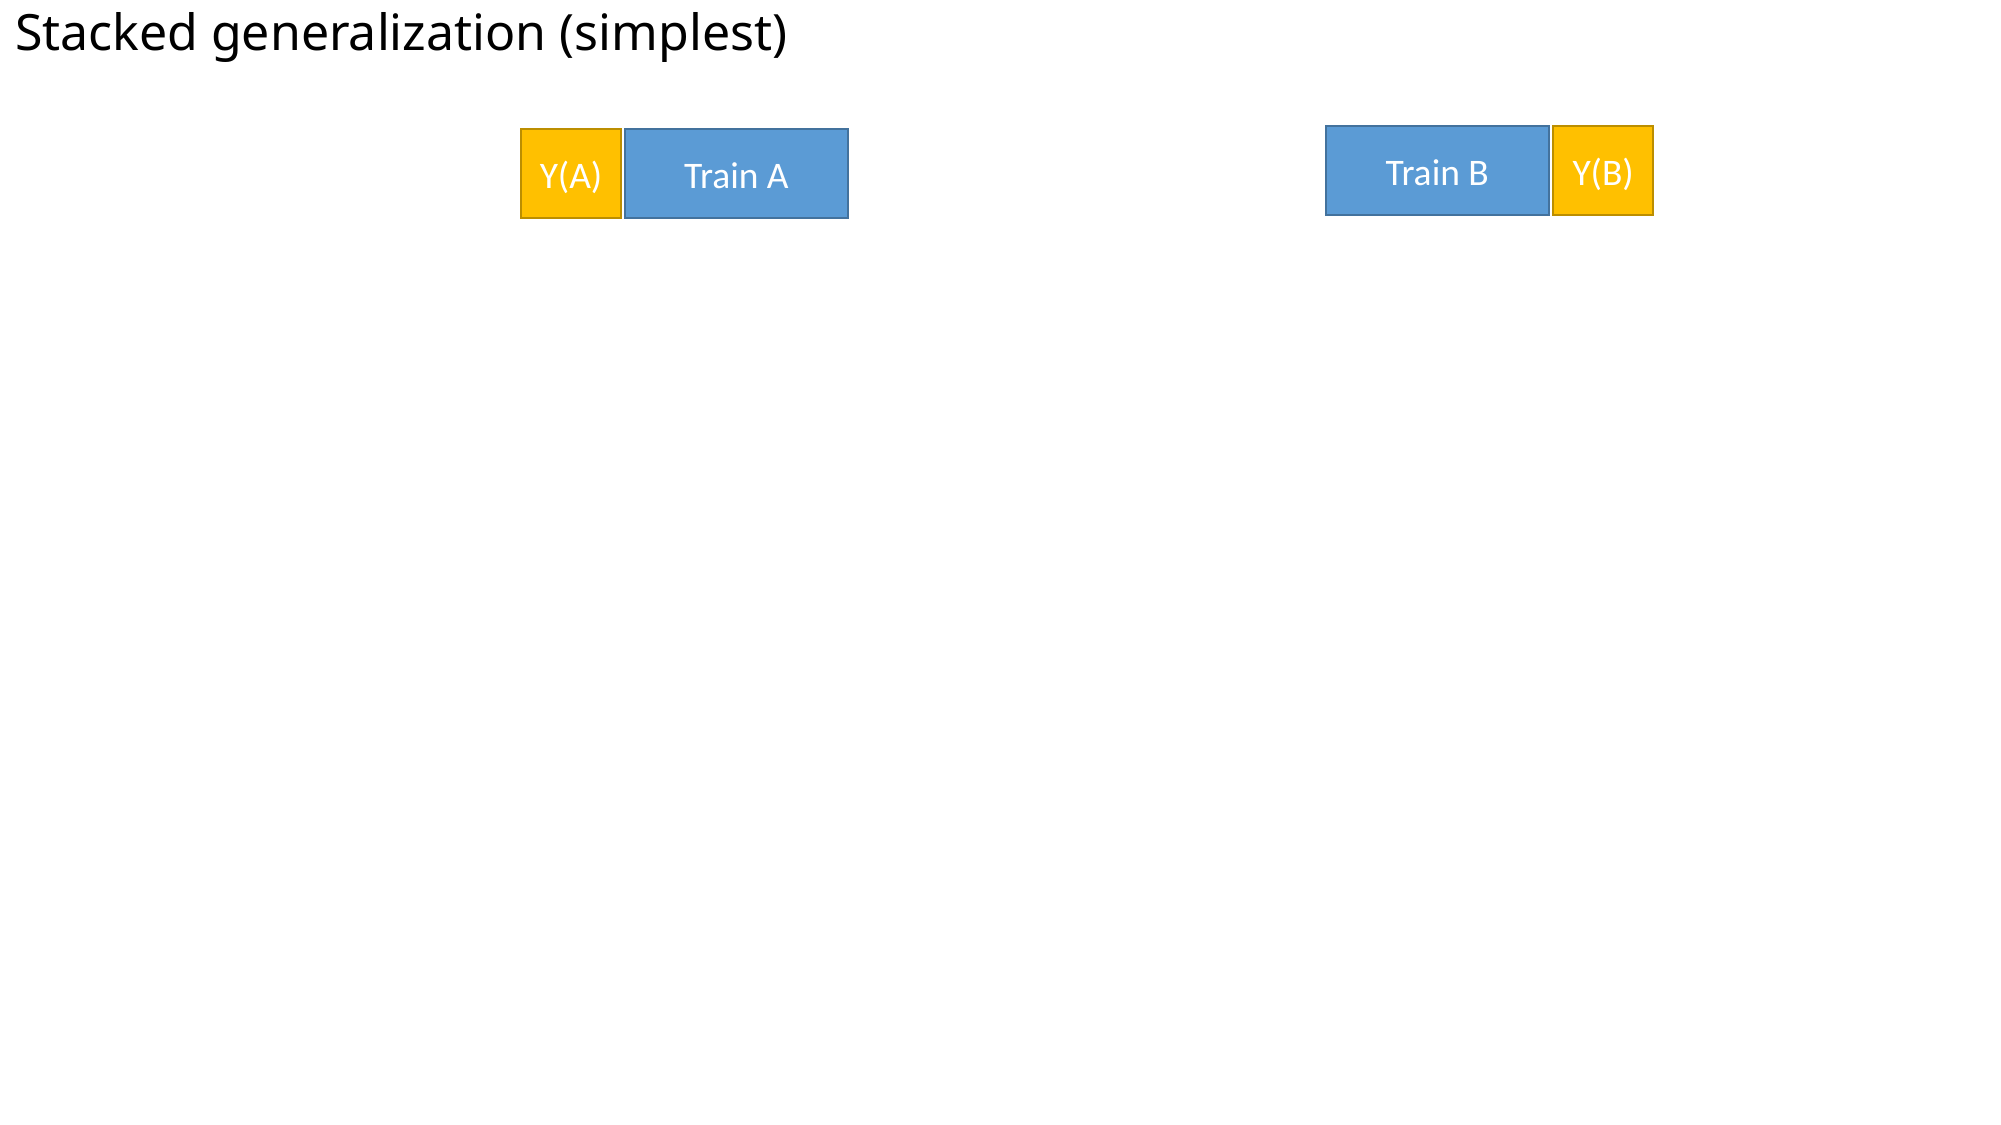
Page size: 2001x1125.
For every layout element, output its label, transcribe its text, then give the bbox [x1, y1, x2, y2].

title Stacked generalization (simplest) [0, 0, 2000, 69]
text_box Y(B) [1552, 125, 1654, 216]
text_box Y(A) [520, 128, 622, 219]
text_box Train A [624, 128, 849, 219]
text_box Train B [1325, 125, 1550, 216]
